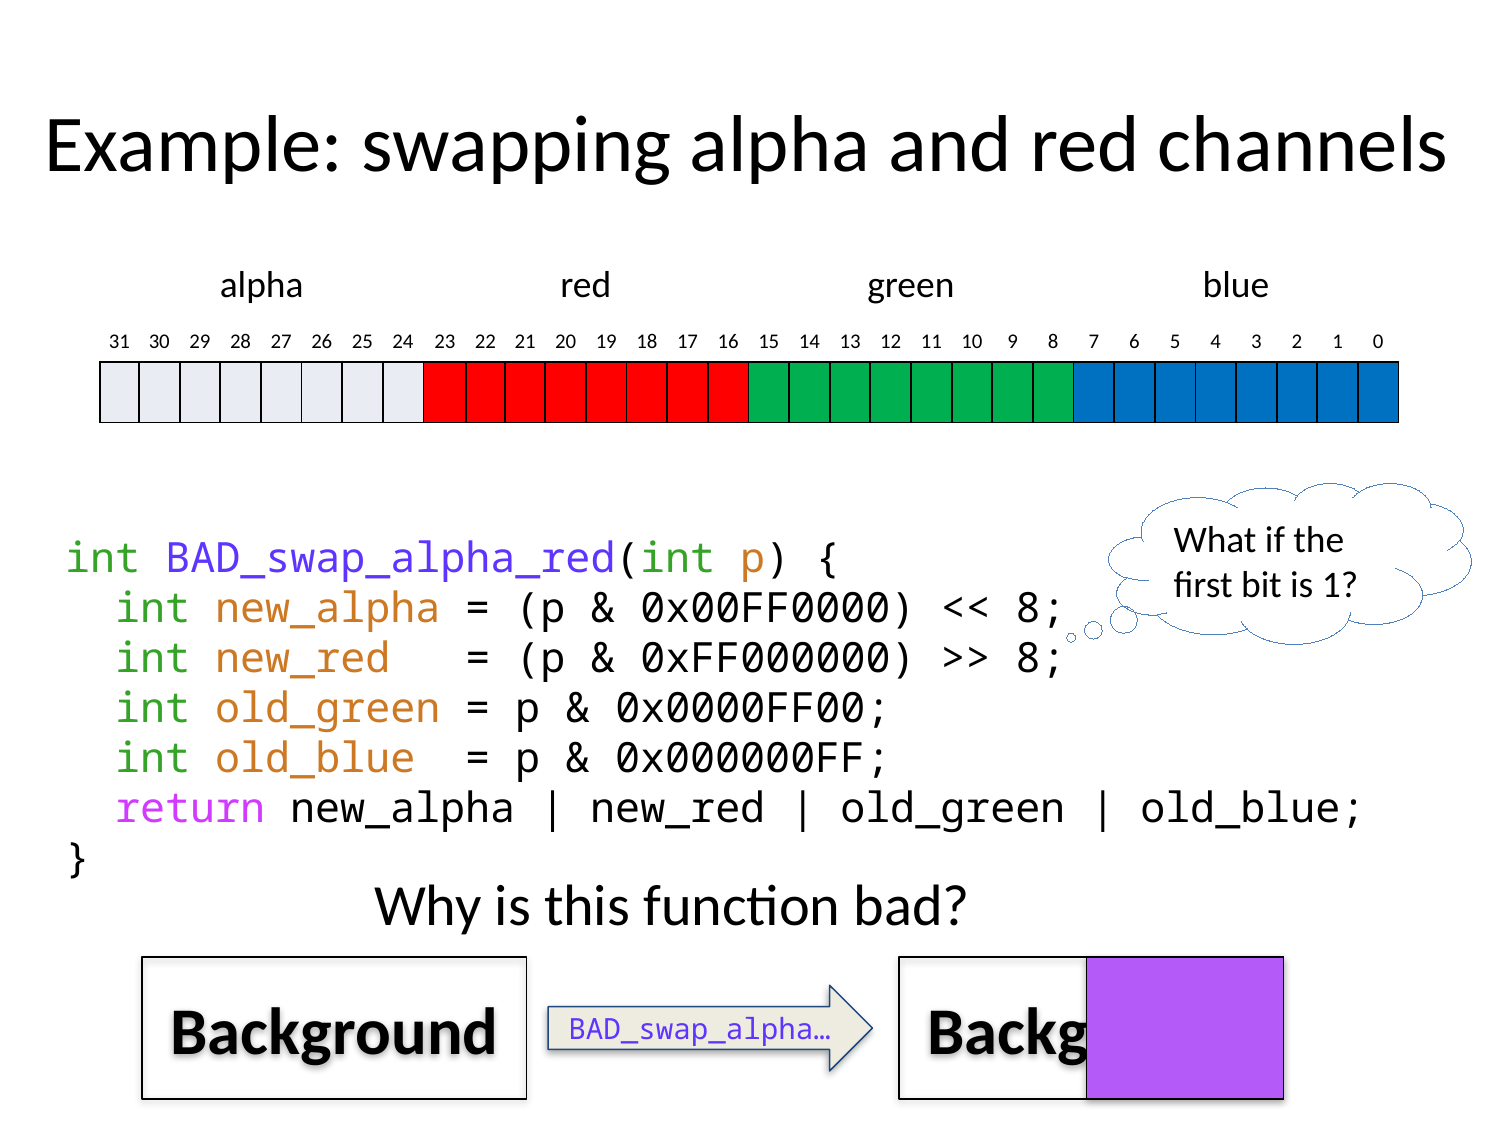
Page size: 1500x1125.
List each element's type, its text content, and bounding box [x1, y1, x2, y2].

table_header blue [1074, 263, 1398, 322]
text_box Background [141, 956, 527, 1100]
table_cell [506, 363, 544, 422]
table_cell 7 [1074, 323, 1113, 361]
table_header red [424, 263, 748, 322]
table_cell 0 [1359, 323, 1398, 361]
table_cell [221, 363, 260, 422]
table_cell [181, 363, 219, 422]
table_cell 25 [343, 323, 382, 361]
table_cell [302, 363, 341, 422]
table_cell 23 [424, 323, 465, 361]
table_cell 17 [668, 323, 707, 361]
table_cell [1074, 363, 1113, 422]
table_cell 28 [221, 323, 260, 361]
table_cell 21 [506, 323, 544, 361]
table_cell [1115, 363, 1154, 422]
table_cell [993, 363, 1032, 422]
table_cell 3 [1237, 323, 1276, 361]
table_cell [1278, 363, 1316, 422]
table_cell 30 [140, 323, 179, 361]
table_cell 1 [1318, 323, 1357, 361]
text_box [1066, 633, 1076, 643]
table_cell 6 [1115, 323, 1154, 361]
table_cell [587, 363, 626, 422]
table_cell 22 [467, 323, 504, 361]
table_cell 5 [1156, 323, 1195, 361]
table_cell [1318, 363, 1357, 422]
title Example: swapping alpha and red channels [24, 45, 1472, 233]
table_cell 15 [749, 323, 788, 361]
table_cell 8 [1034, 323, 1073, 361]
table_cell 29 [181, 323, 219, 361]
table_cell 2 [1278, 323, 1316, 361]
table_cell [709, 363, 748, 422]
table_cell [424, 363, 465, 422]
table_cell [384, 363, 423, 422]
table_cell [1237, 363, 1276, 422]
table_cell 10 [953, 323, 991, 361]
table_cell [1196, 363, 1235, 422]
table_cell [262, 363, 301, 422]
table_cell [140, 363, 179, 422]
table_cell [831, 363, 869, 422]
table_cell [668, 363, 707, 422]
text_box [1086, 956, 1284, 1100]
table_cell [343, 363, 382, 422]
table_cell [1156, 363, 1195, 422]
table_cell 14 [790, 323, 829, 361]
table_cell [953, 363, 991, 422]
text_box Background [898, 956, 1085, 1100]
table_cell 12 [871, 323, 910, 361]
table_cell 20 [546, 323, 585, 361]
table_cell [627, 363, 666, 422]
table_cell [871, 363, 910, 422]
table_cell 16 [709, 323, 748, 361]
table_cell [912, 363, 951, 422]
table_cell 19 [587, 323, 626, 361]
table_cell 31 [101, 323, 138, 361]
table_cell 13 [831, 323, 869, 361]
table_cell 9 [993, 323, 1032, 361]
text_box BAD_swap_alpha… [547, 984, 873, 1072]
table_header green [749, 263, 1073, 322]
table_cell 11 [912, 323, 951, 361]
table_cell [467, 363, 504, 422]
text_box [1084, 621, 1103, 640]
table_cell 24 [384, 323, 423, 361]
table_cell 27 [262, 323, 301, 361]
table_cell [1034, 363, 1073, 422]
table_cell [749, 363, 788, 422]
table_cell [790, 363, 829, 422]
table_cell 4 [1196, 323, 1235, 361]
table_cell [1359, 363, 1398, 422]
text_box What if the first bit is 1? [1108, 483, 1472, 645]
table_cell 18 [627, 323, 666, 361]
text_box int BAD_swap_alpha_red(int p) { int new_alpha = (p & 0x00FF0000) << 8; int new_red = (p & 0xFF000000) >> 8; int old_green = p & 0x0000FF00; int old_blue = p & 0x000000FF; return new_alpha | new_red | old_green | old_blue; } [50, 523, 1382, 889]
table_cell [546, 363, 585, 422]
table_header alpha [101, 263, 423, 322]
table_cell 26 [302, 323, 341, 361]
table_cell [101, 363, 138, 422]
text_box Why is this function bad? [359, 859, 985, 945]
